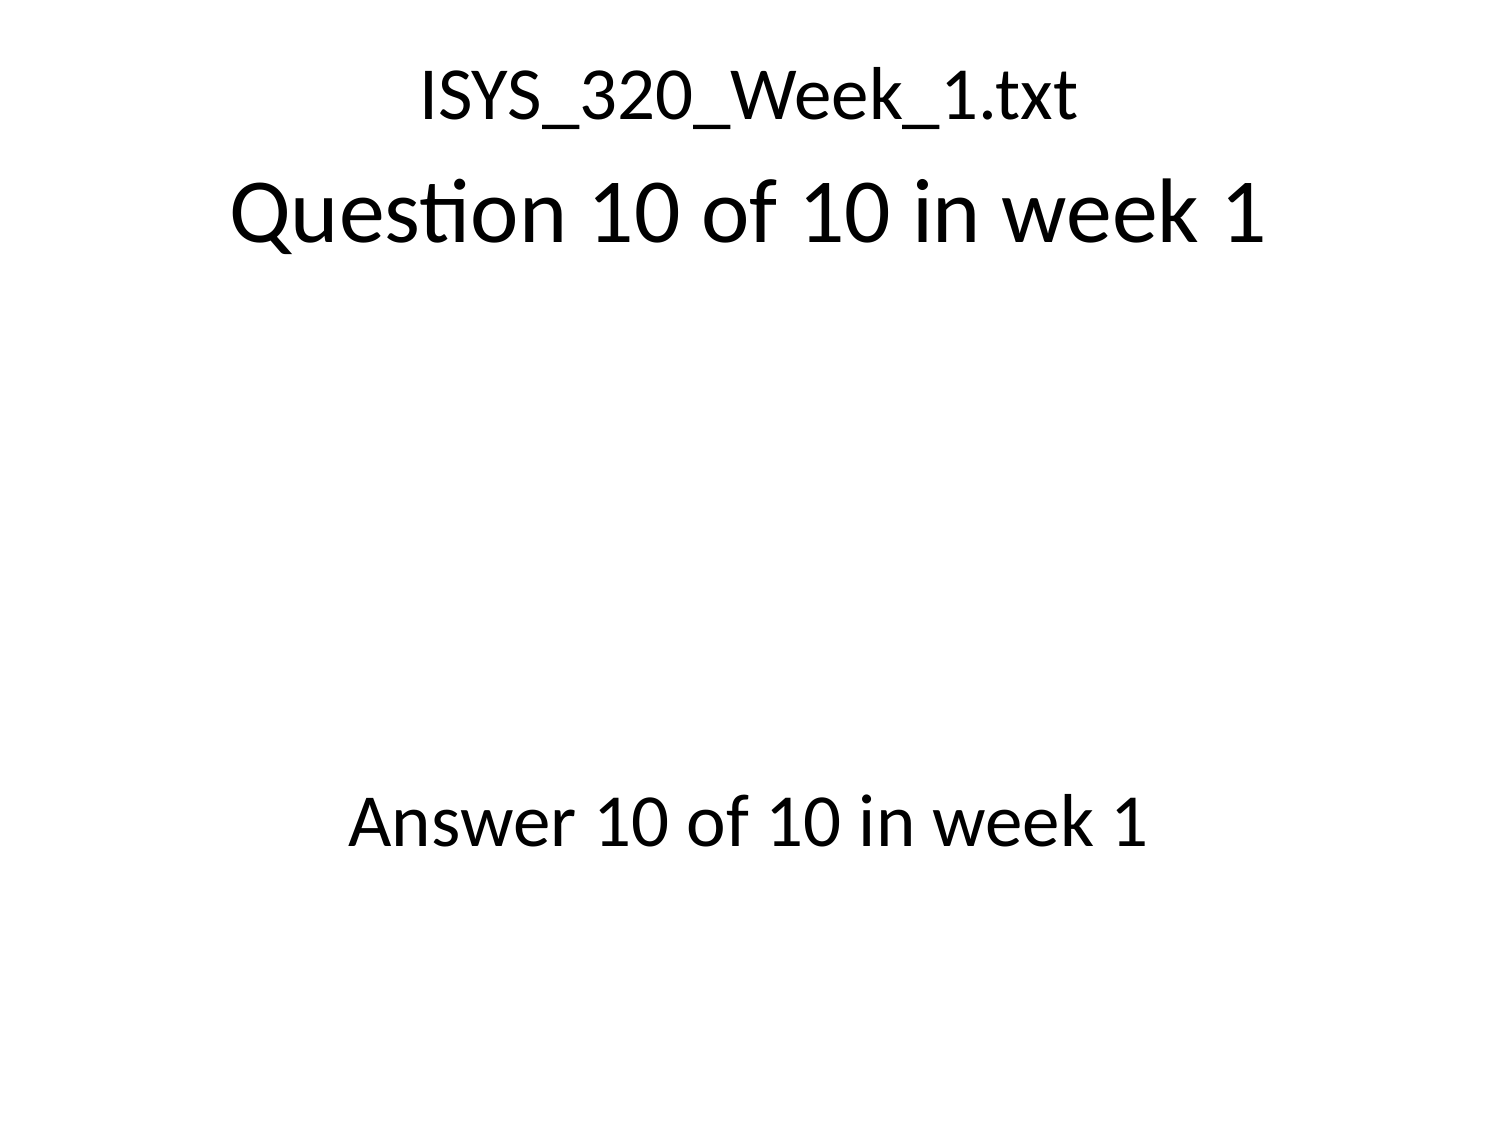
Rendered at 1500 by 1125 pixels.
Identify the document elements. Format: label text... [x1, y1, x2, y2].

text_box Question 10 of 10 in week 1 [35, 143, 1463, 764]
text_box Answer 10 of 10 in week 1 [35, 764, 1463, 921]
text_box ISYS_320_Week_1.txt [35, 37, 1463, 143]
